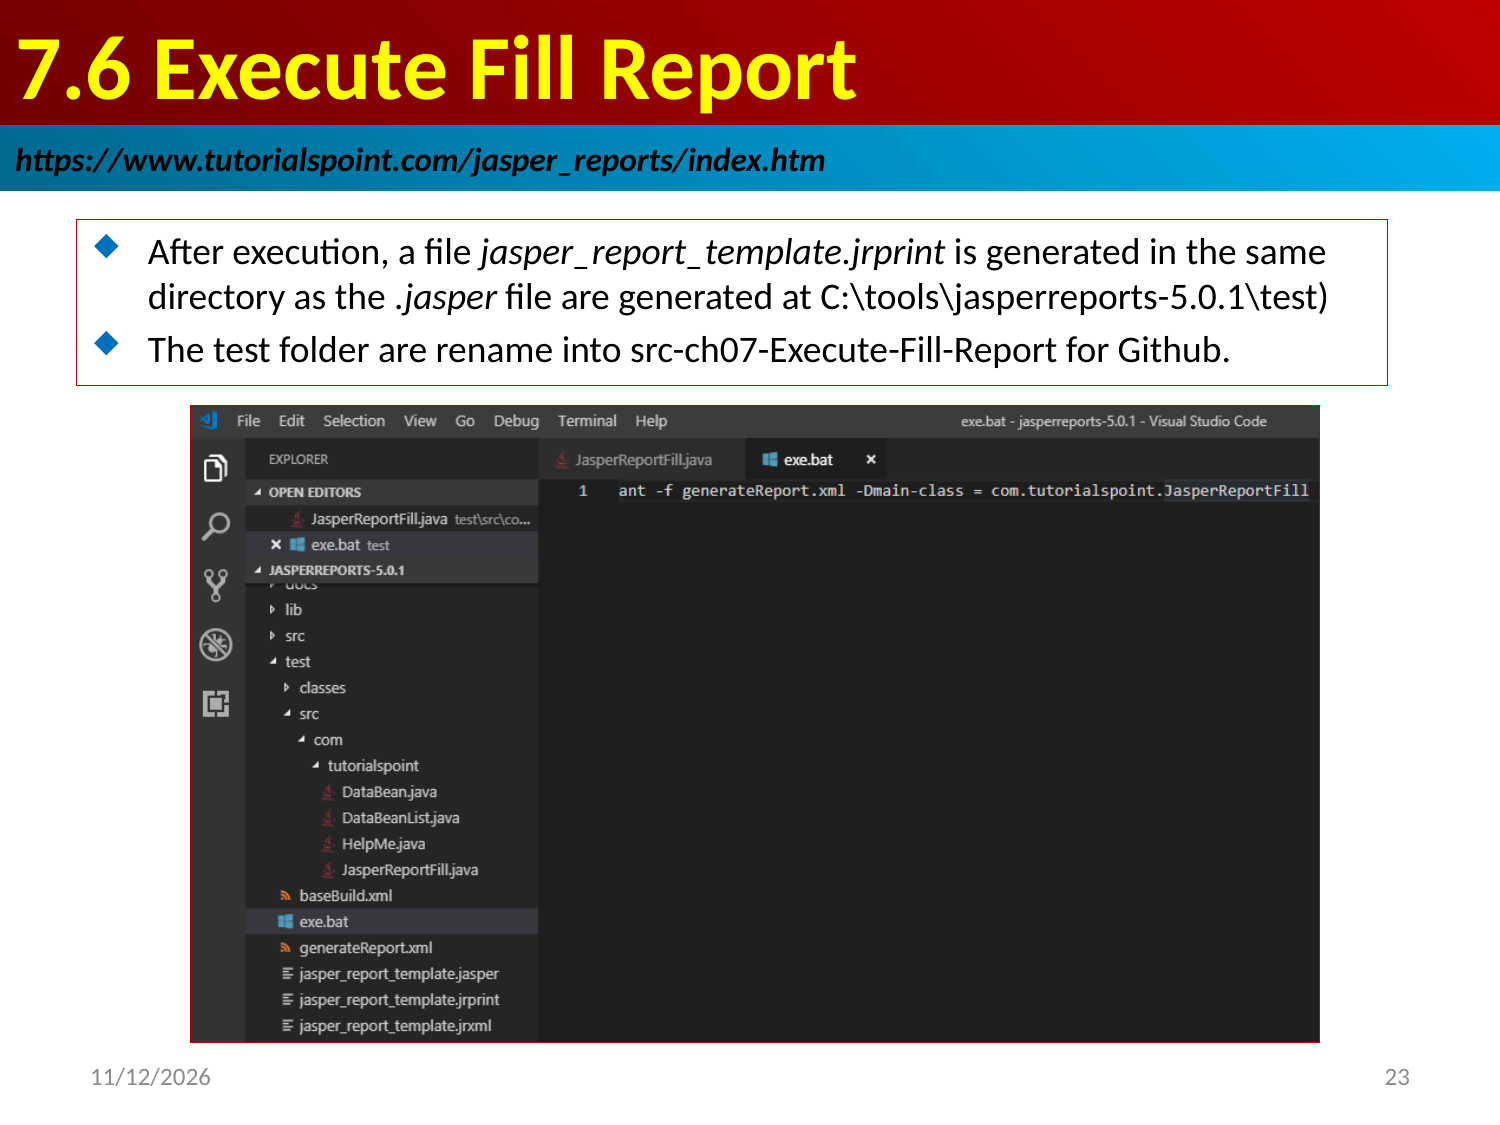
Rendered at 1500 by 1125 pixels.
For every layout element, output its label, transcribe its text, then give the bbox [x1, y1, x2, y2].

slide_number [75, 1042, 425, 1109]
title 7.6 Execute Fill Report [0, 0, 1500, 125]
picture [190, 405, 1320, 1043]
slide_number 23 [1074, 1042, 1425, 1109]
text_box https://www.tutorialspoint.com/jasper_reports/index.htm [0, 125, 1500, 191]
subtitle After execution, a file jasper_report_template.jrprint is generated in the same directory as the .jasper file are generated at C:\tools\jasperreports-5.0.1\test) The test folder are rename into src-ch07-Execute-Fill-Report for Github. [76, 219, 1388, 386]
